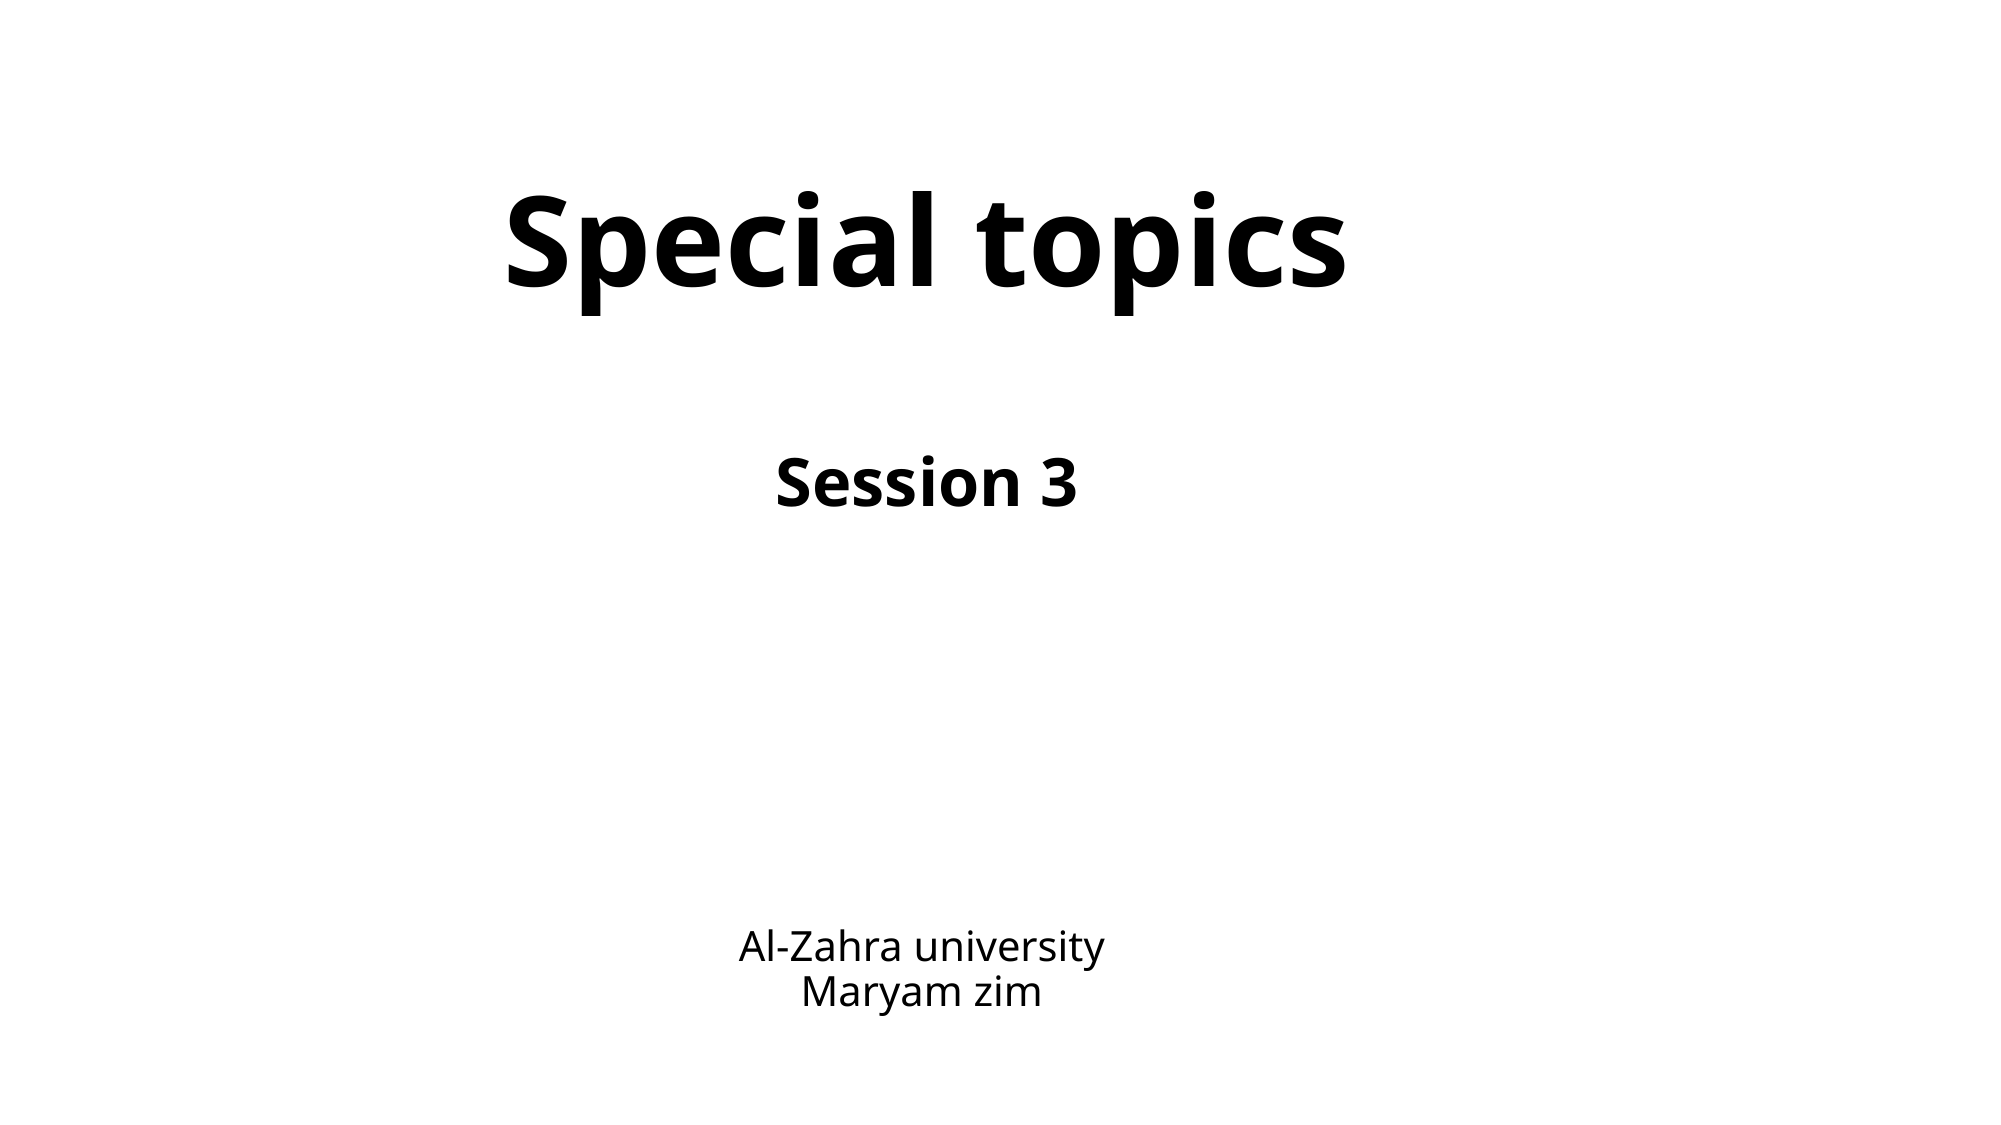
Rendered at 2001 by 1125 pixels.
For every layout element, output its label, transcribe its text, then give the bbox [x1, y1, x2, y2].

title Special topics Session 3 Al-Zahra university Maryam zim [177, 74, 1678, 1024]
